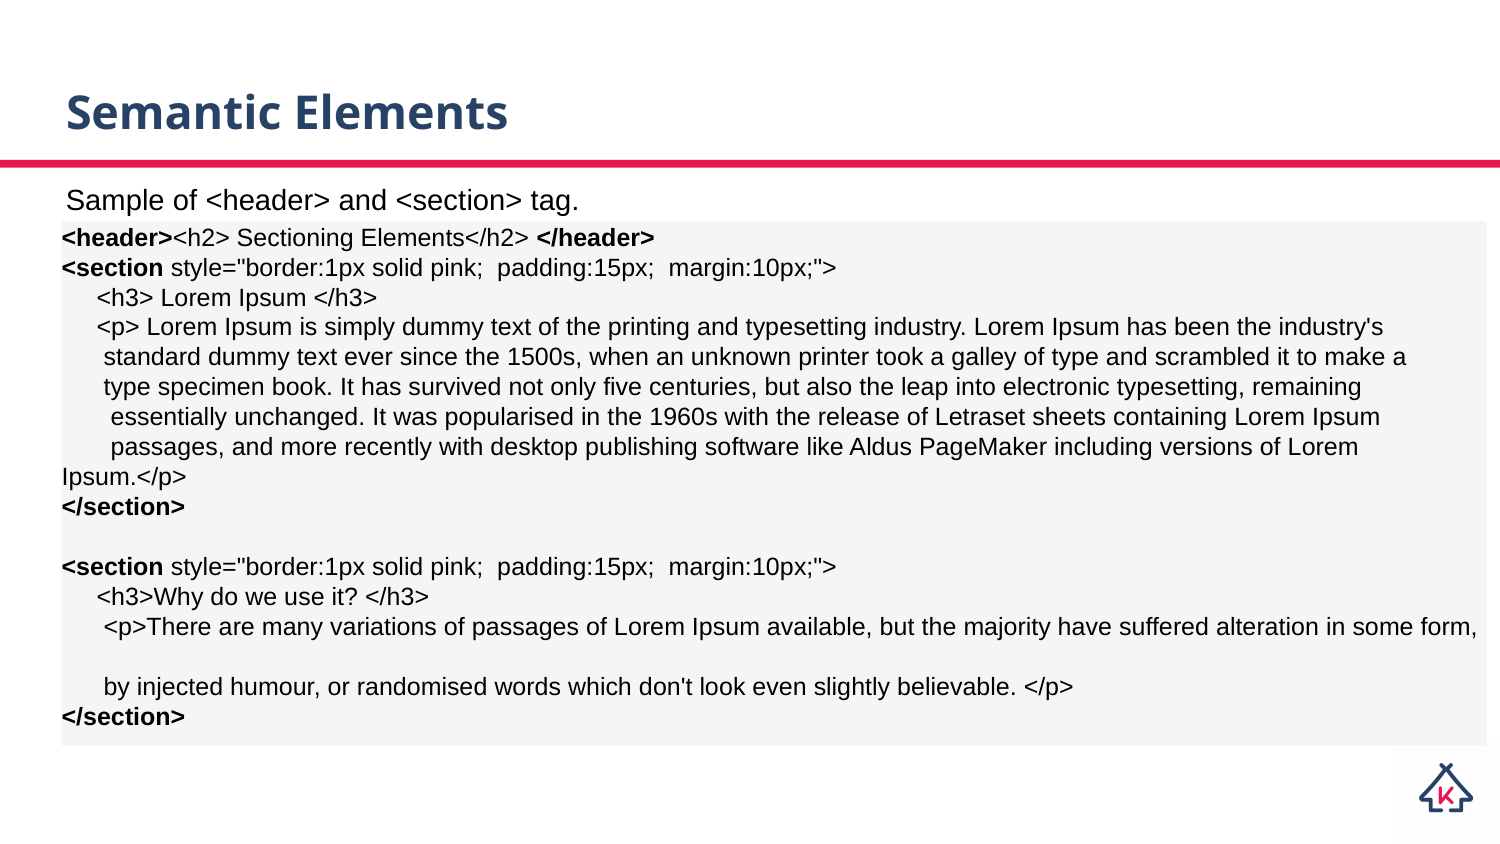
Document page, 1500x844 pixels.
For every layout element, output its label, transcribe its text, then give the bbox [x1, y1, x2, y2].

text_box [0, 159, 1500, 168]
title Semantic Elements [51, 65, 1449, 159]
text_box Sample of <header> and <section> tag. [51, 173, 667, 224]
picture [1393, 737, 1500, 844]
text_box <header><h2> Sectioning Elements</h2> </header> <section style="border:1px solid pink; padding:15px; margin:10px;"> <h3> Lorem Ipsum </h3> <p> Lorem Ipsum is simply dummy text of the printing and typesetting industry. Lorem Ipsum has been the industry's standard dummy text ever since the 1500s, when an unknown printer took a galley of type and scrambled it to make a type specimen book. It has survived not only five centuries, but also the leap into electronic typesetting, remaining essentially unchanged. It was popularised in the 1960s with the release of Letraset sheets containing Lorem Ipsum passages, and more recently with desktop publishing software like Aldus PageMaker including versions of Lorem Ipsum.</p> </section> <section style="border:1px solid pink; padding:15px; margin:10px;"> <h3>Why do we use it? </h3> <p>There are many variations of passages of Lorem Ipsum available, but the majority have suffered alteration in some form, by injected humour, or randomised words which don't look even slightly believable. </p> </section> [61, 221, 1487, 746]
